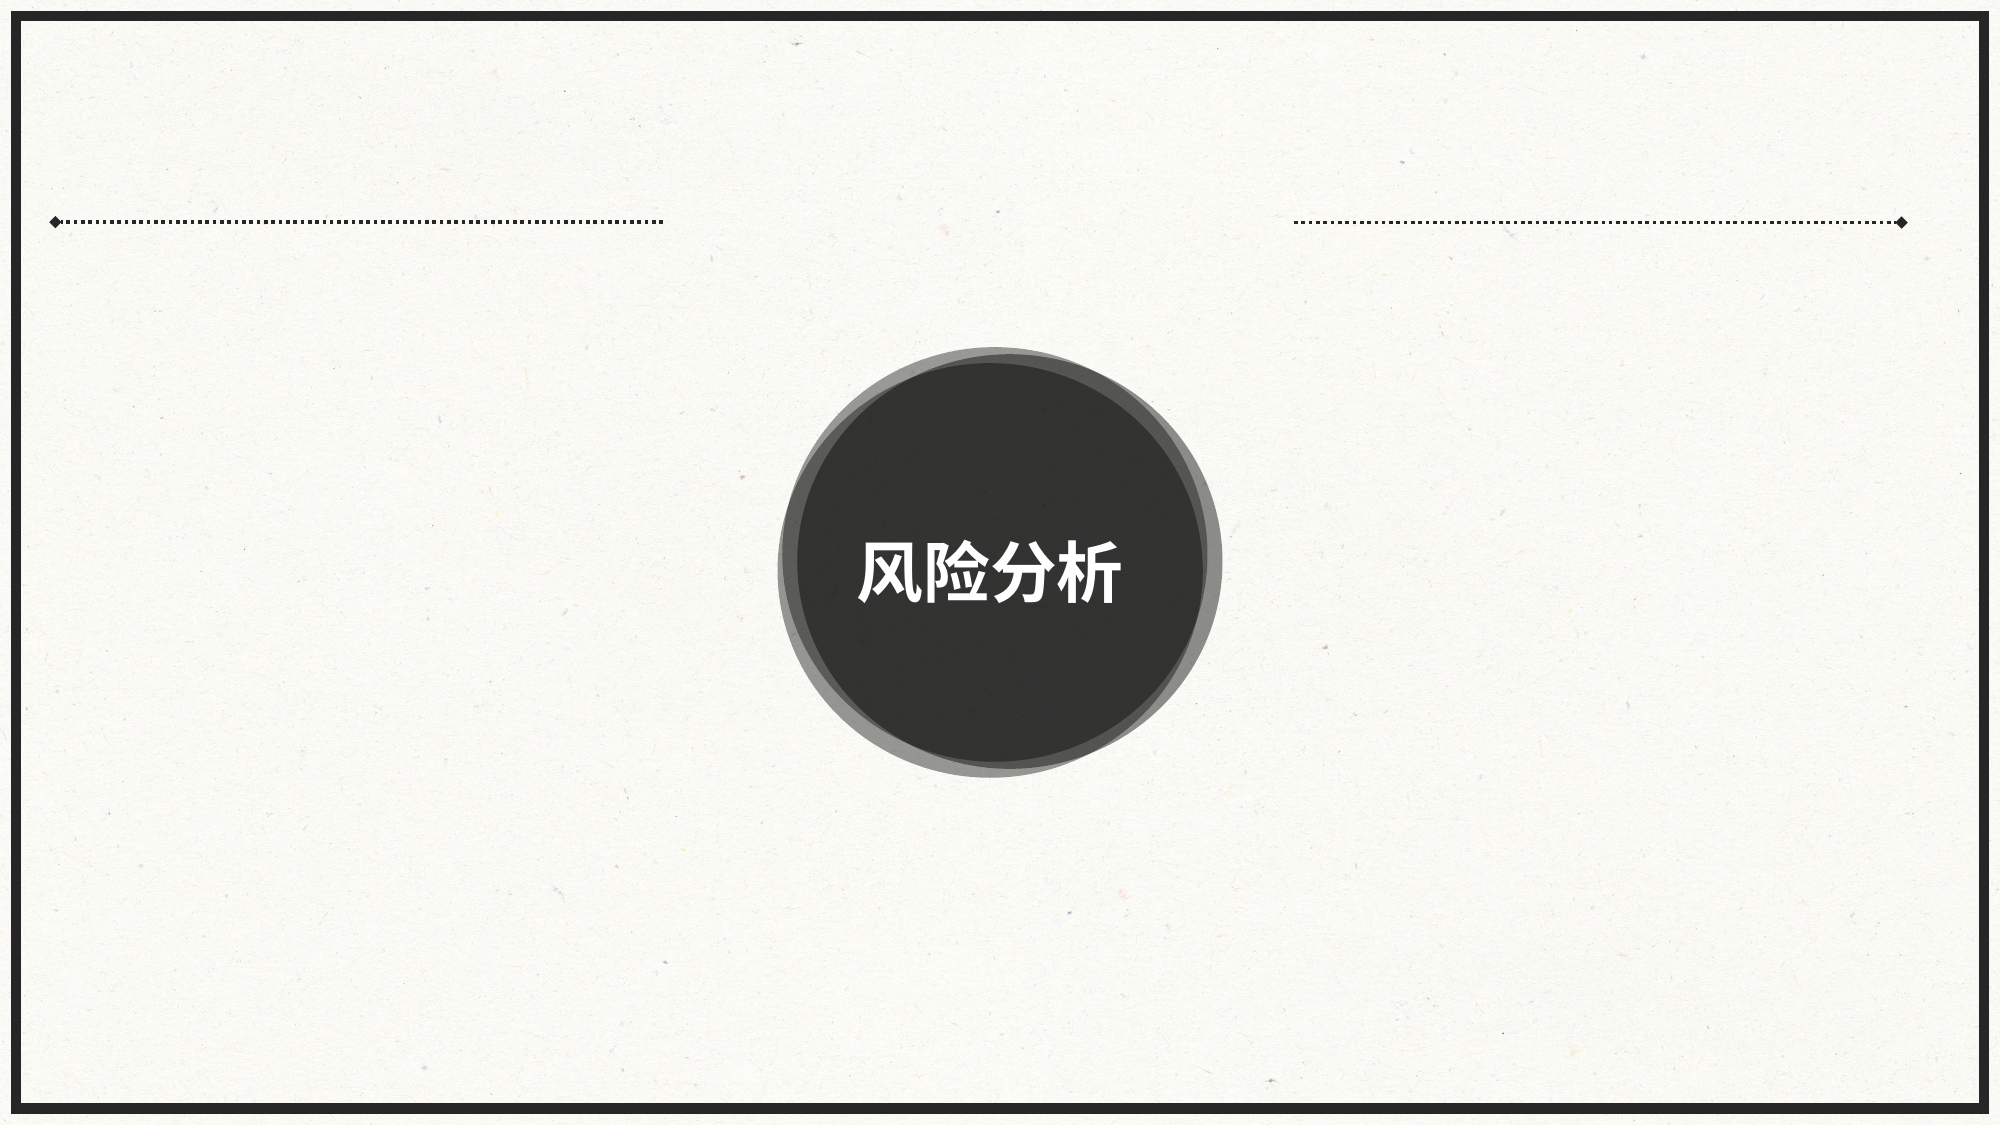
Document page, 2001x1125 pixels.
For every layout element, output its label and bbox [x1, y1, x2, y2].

text_box [777, 347, 1223, 778]
text_box [15, 15, 1985, 1109]
